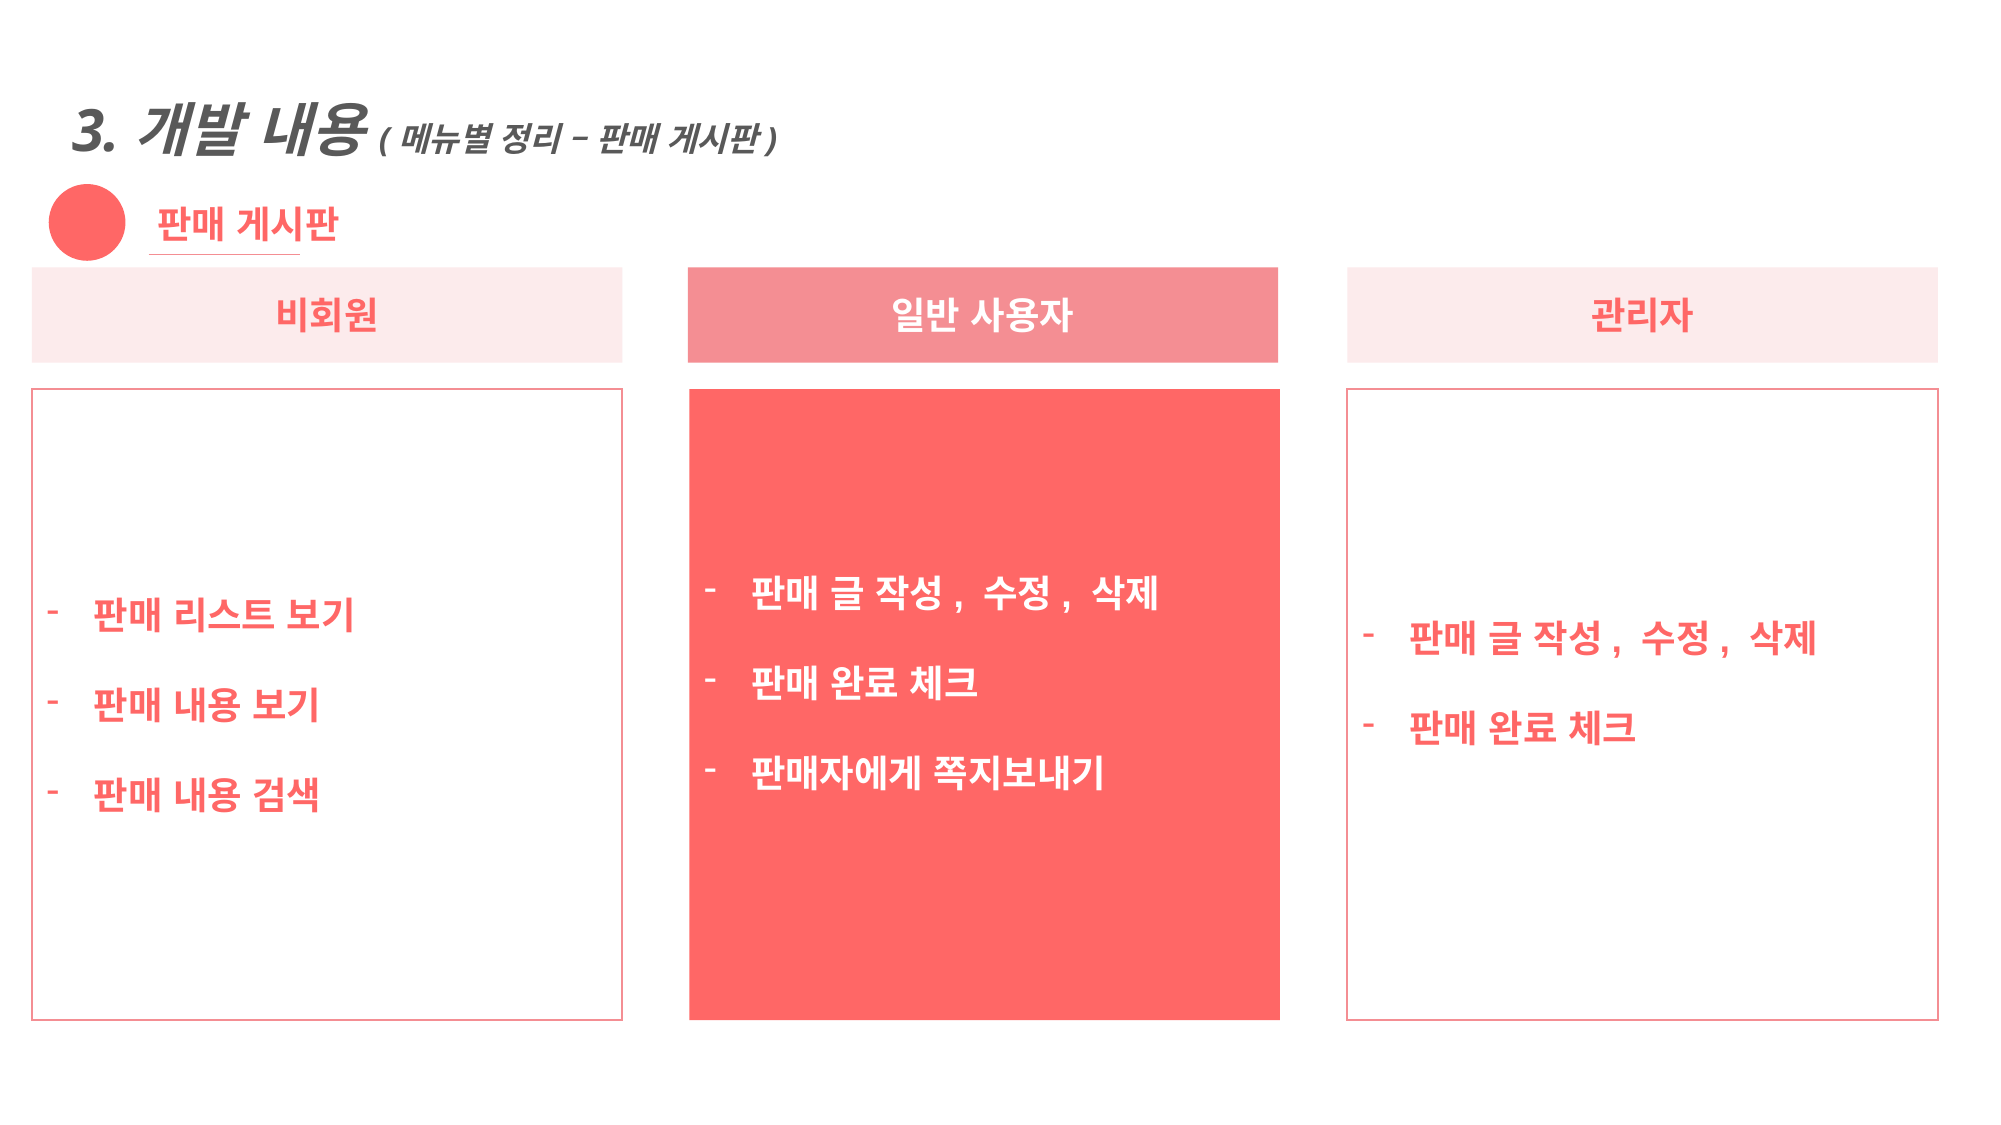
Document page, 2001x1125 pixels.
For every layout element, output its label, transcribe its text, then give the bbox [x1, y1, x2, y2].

text_box [47, 182, 127, 262]
text_box 판매 글 작성, 수정, 삭제 판매 완료 체크 [1346, 388, 1939, 1021]
text_box 일반 사용자 [687, 266, 1279, 364]
text_box 판매 게시판 [142, 193, 355, 254]
text_box 판매 글 작성, 수정, 삭제 판매 완료 체크 판매자에게 쪽지보내기 [688, 388, 1281, 1021]
text_box 비회원 [31, 266, 623, 364]
text_box 판매 리스트 보기 판매 내용 보기 판매 내용 검색 [31, 388, 623, 1021]
text_box 관리자 [1346, 266, 1939, 364]
text_box 3.개발 내용(메뉴별 정리 – 판매 게시판) [57, 50, 1055, 171]
